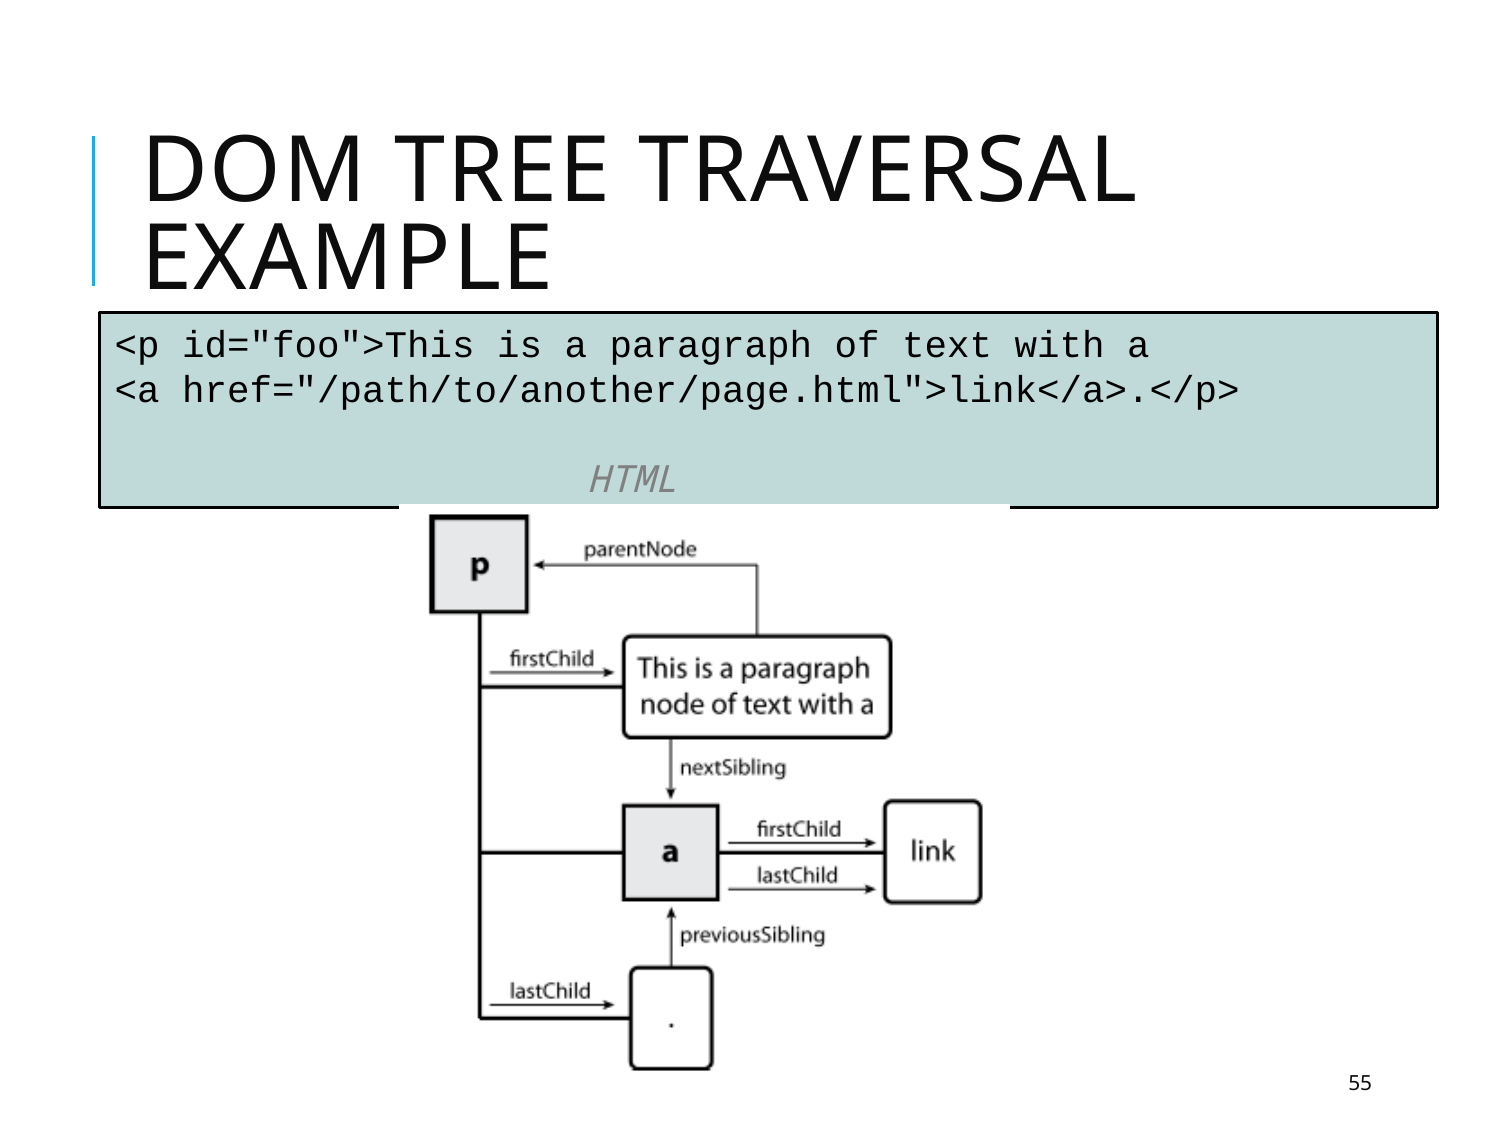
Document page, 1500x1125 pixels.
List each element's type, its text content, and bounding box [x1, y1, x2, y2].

text_box <p id="foo">This is a paragraph of text with a <a href="/path/to/another/page.html">link</a>.</p> HTML [99, 312, 1438, 508]
picture [399, 504, 1010, 1125]
title DOM tree traversal example [126, 96, 1322, 312]
slide_number 55 [1333, 1061, 1454, 1107]
